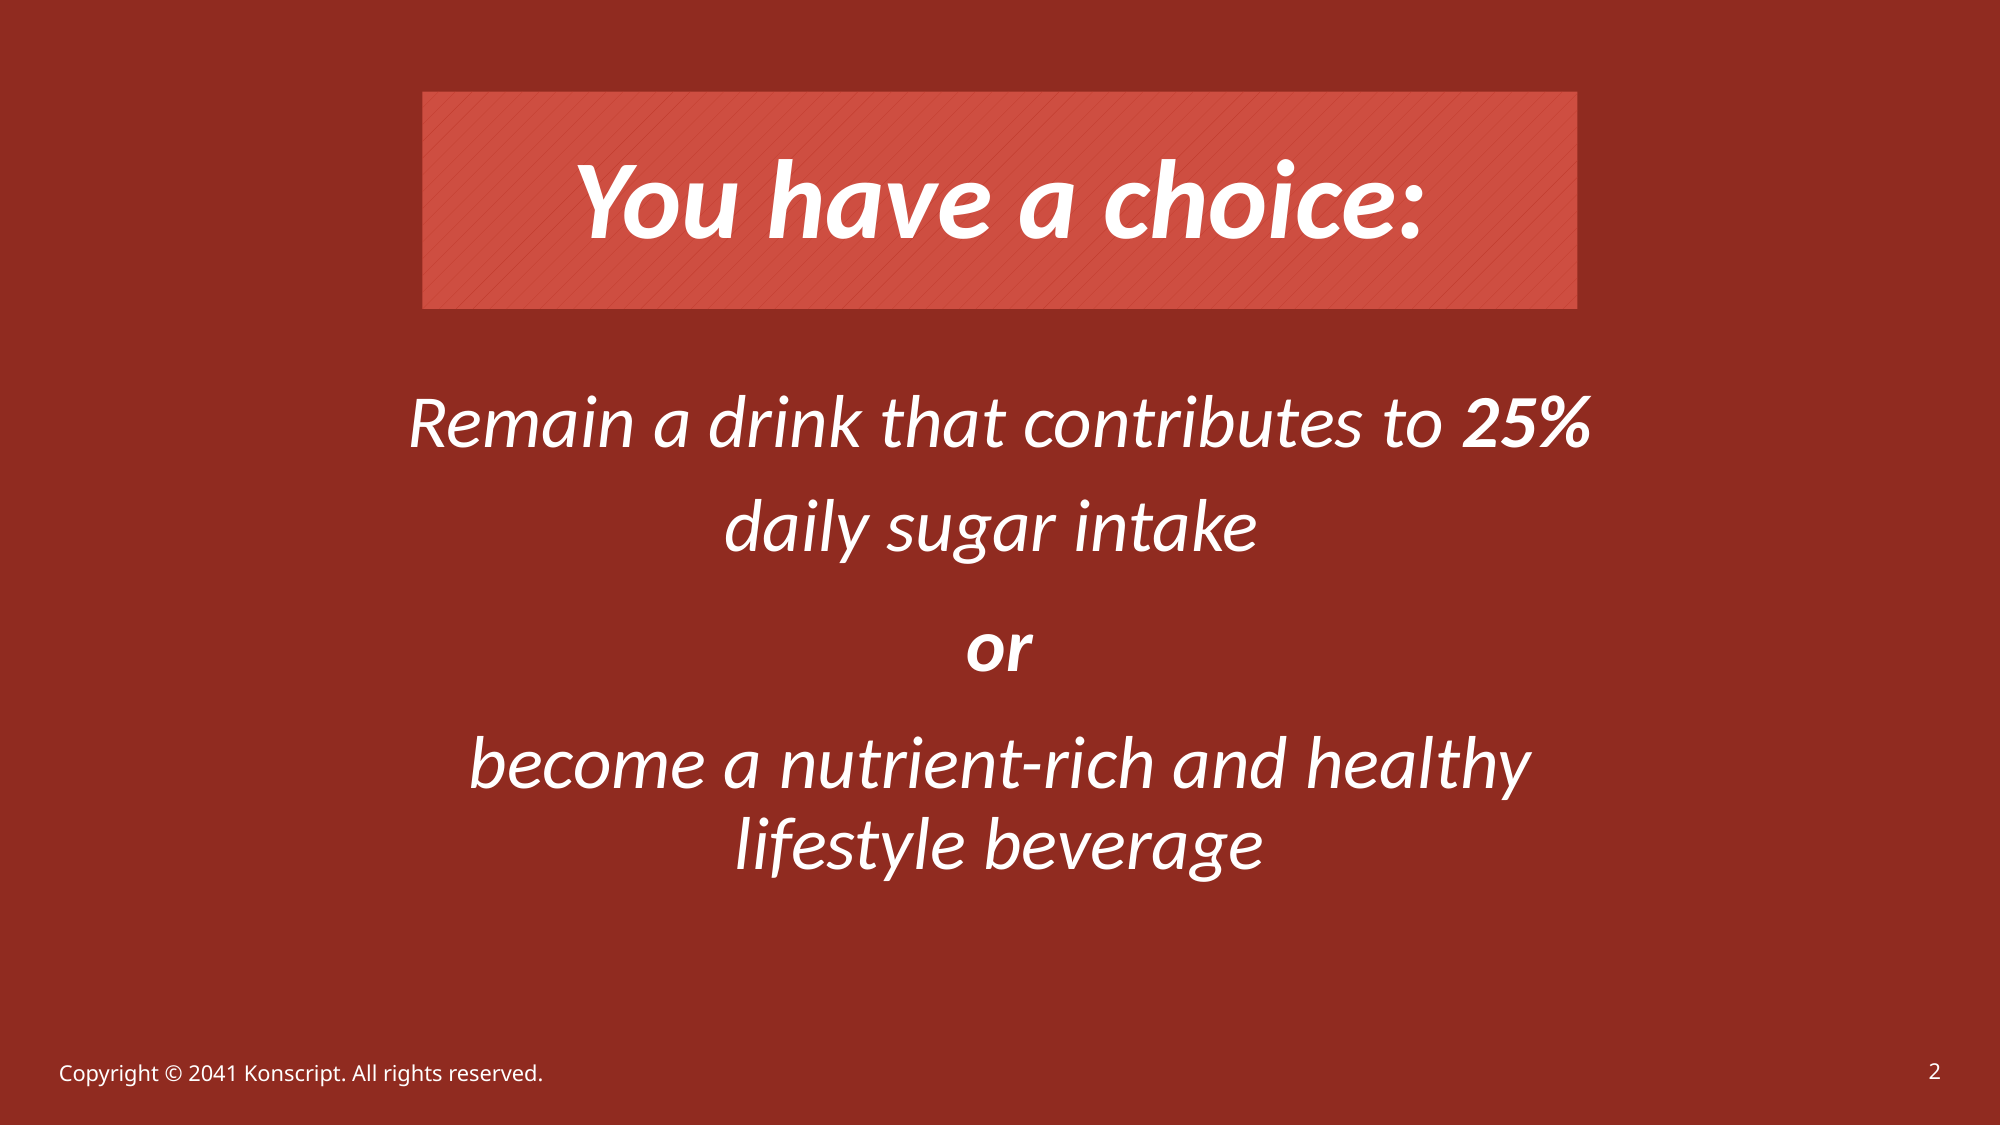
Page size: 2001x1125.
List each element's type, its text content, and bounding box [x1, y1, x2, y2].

footer Copyright © 2041 Konscript. All rights reserved. [43, 1042, 672, 1103]
text_box [421, 91, 1578, 134]
list Remain a drink that contributes to 25% daily sugar intake or become a nutrient-rich and healthy lifestyle beverage [384, 351, 1615, 1032]
slide_number 2 [1847, 1042, 1957, 1103]
title You have a choice: [43, 134, 1957, 352]
